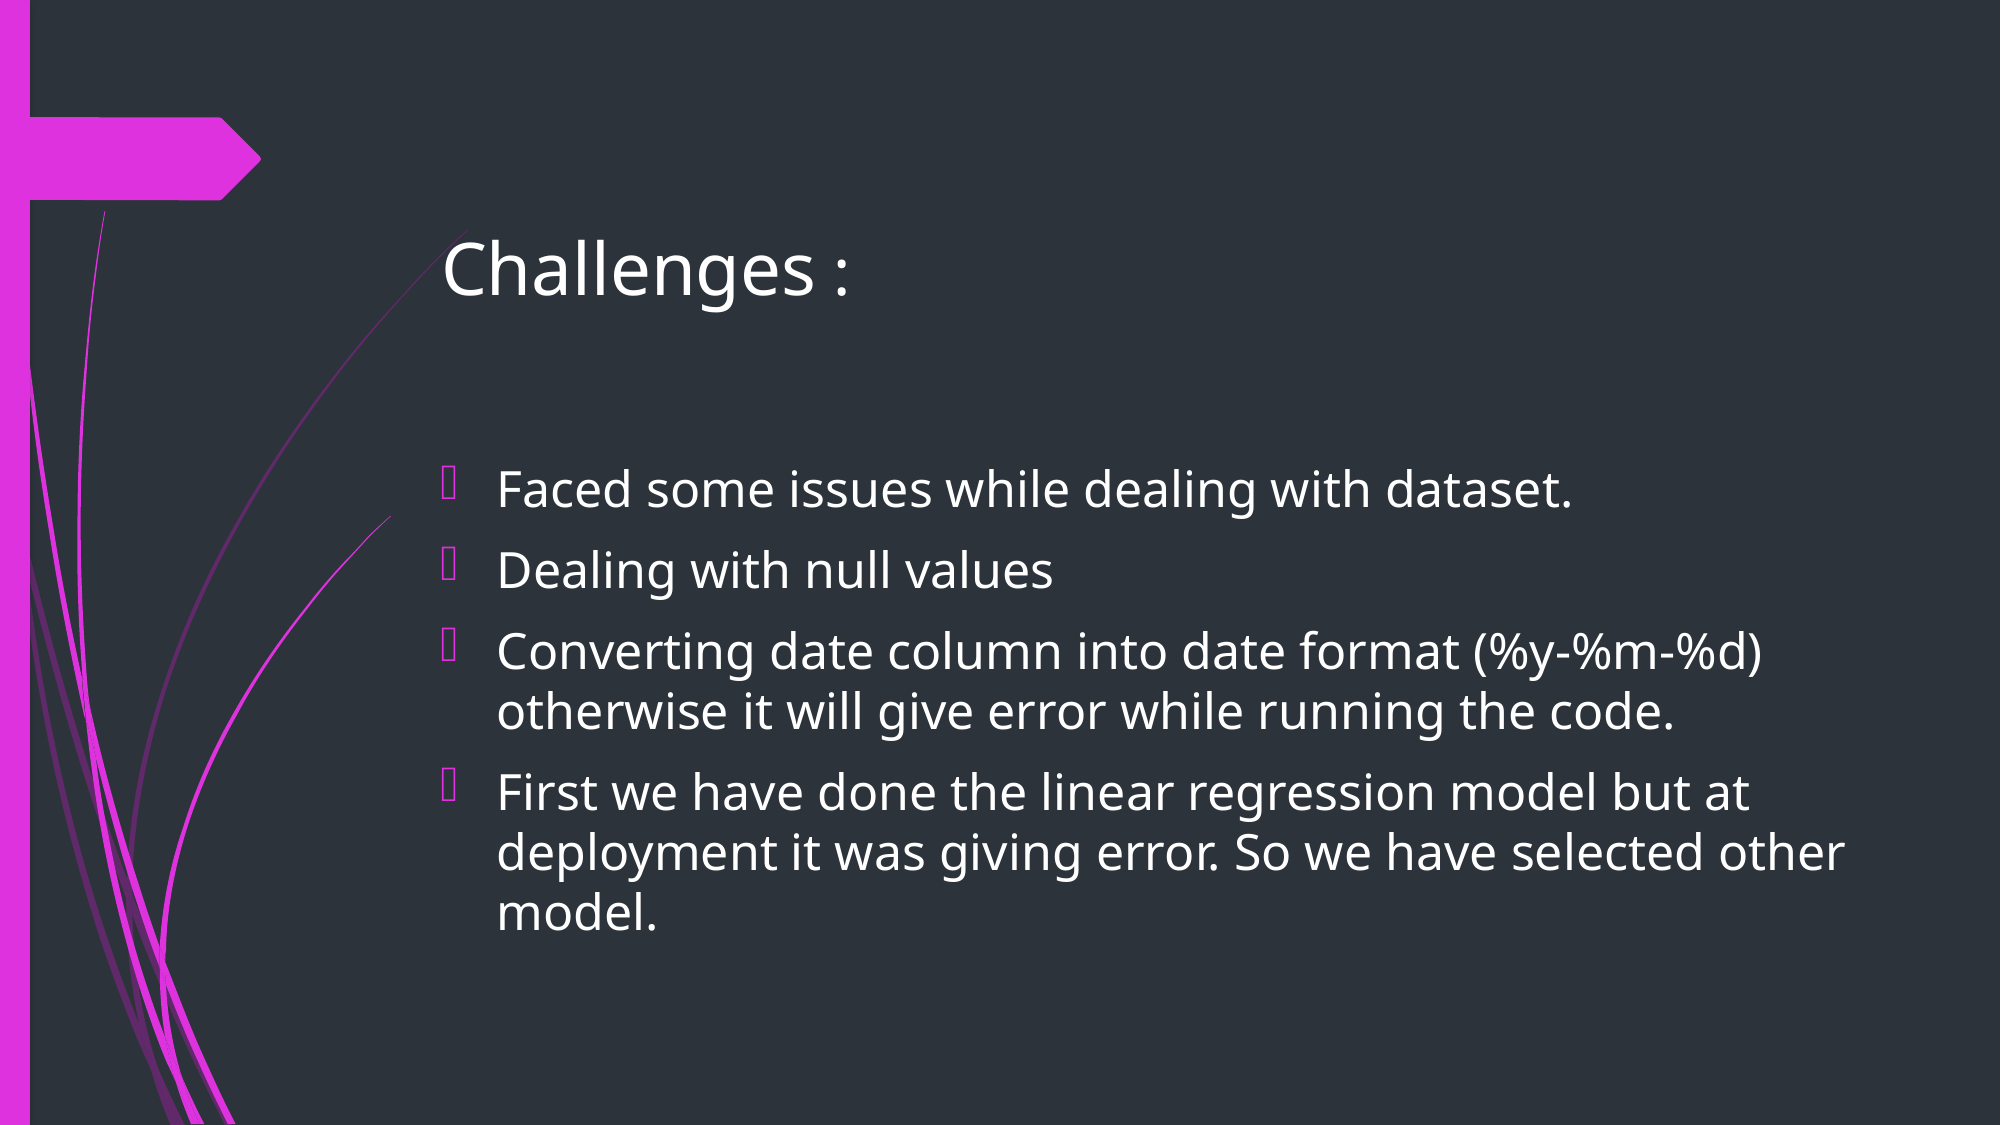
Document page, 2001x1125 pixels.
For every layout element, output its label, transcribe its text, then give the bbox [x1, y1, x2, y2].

title Challenges : [425, 215, 1888, 318]
list Faced some issues while dealing with dataset. Dealing with null values Converting date column into date format (%y-%m-%d) otherwise it will give error while running the code. First we have done the linear regression model but at deployment it was giving error. So we have selected other model. [425, 450, 1888, 1113]
